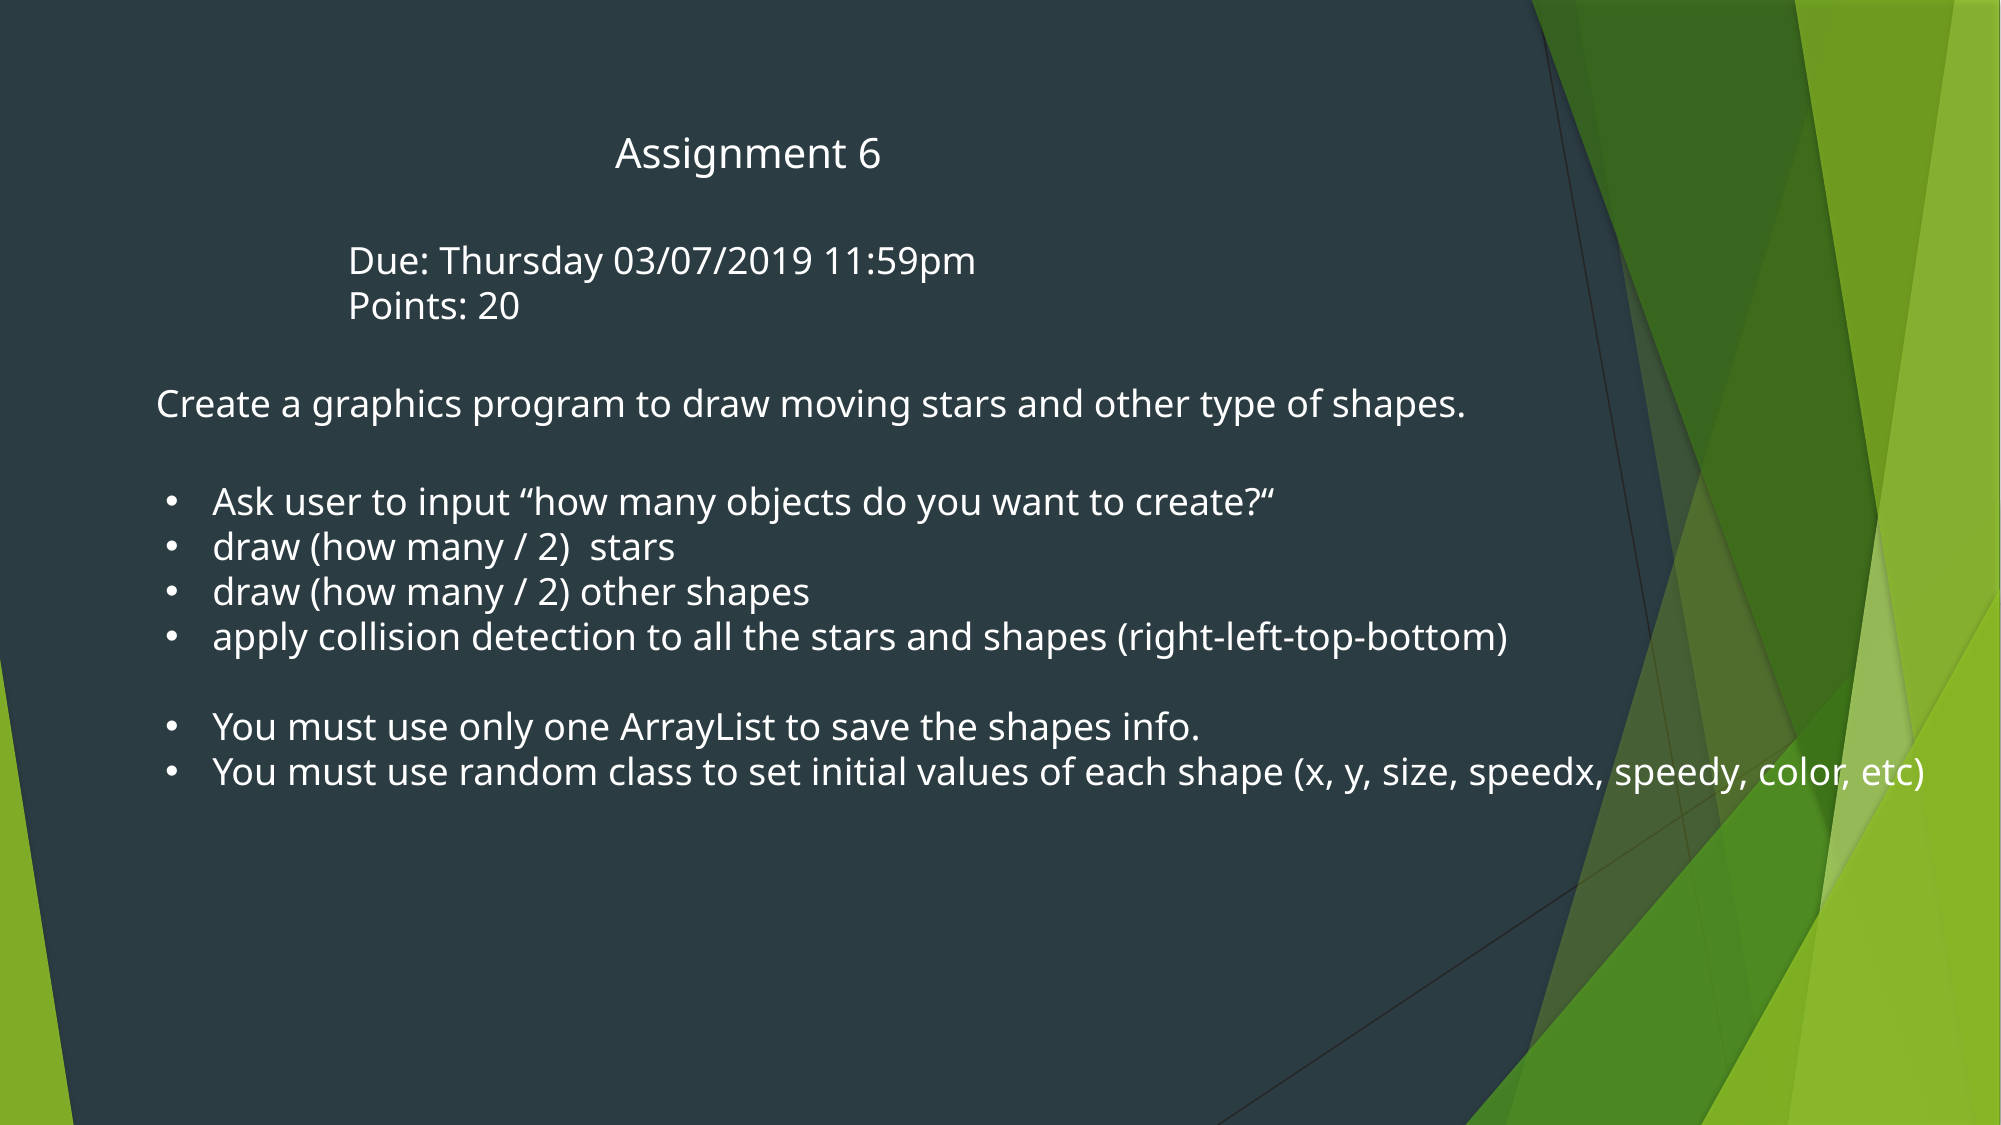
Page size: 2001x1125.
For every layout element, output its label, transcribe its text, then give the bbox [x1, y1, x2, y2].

text_box Assignment 6 [600, 119, 897, 185]
text_box Create a graphics program to draw moving stars and other type of shapes. [141, 372, 1493, 433]
text_box Due: Thursday 03/07/2019 11:59pm Points: 20 [333, 229, 992, 334]
text_box Ask user to input “how many objects do you want to create?“ draw (how many / 2) stars draw (how many / 2) other shapes apply collision detection to all the stars and shapes (right-left-top-bottom) You must use only one ArrayList to save the shapes info. You must use random class to set initial values of each shape (x, y, size, speedx, speedy, color, etc) [150, 470, 1941, 800]
